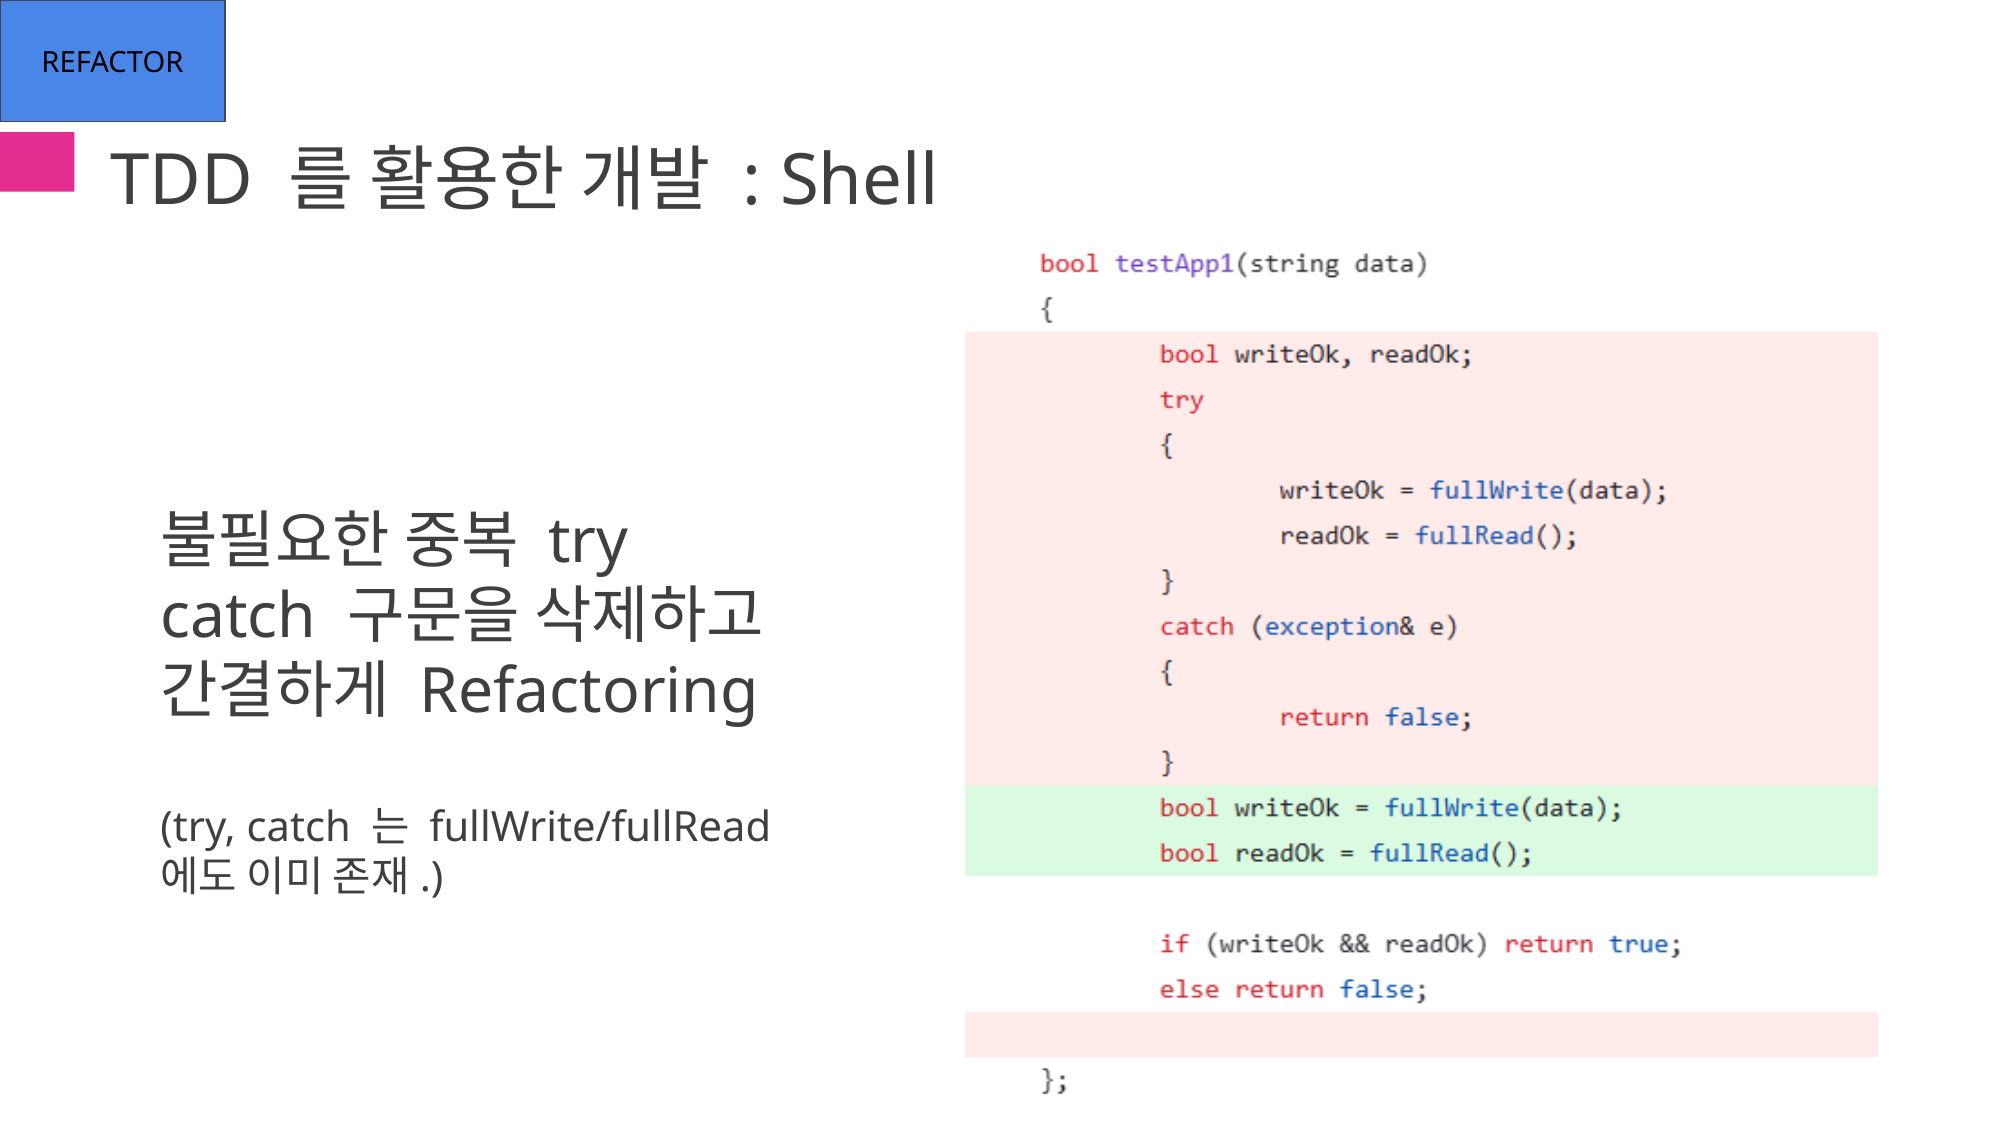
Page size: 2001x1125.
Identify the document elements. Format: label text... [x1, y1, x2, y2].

text_box REFACTOR [0, 0, 226, 122]
title TDD 를 활용한 개발 : Shell [95, 115, 1905, 237]
text_box 불필요한 중복 try catch 구문을 삭제하고 간결하게 Refactoring (try, catch 는 fullWrite/fullRead 에도 이미 존재.) [145, 485, 792, 916]
picture [965, 236, 1878, 1125]
